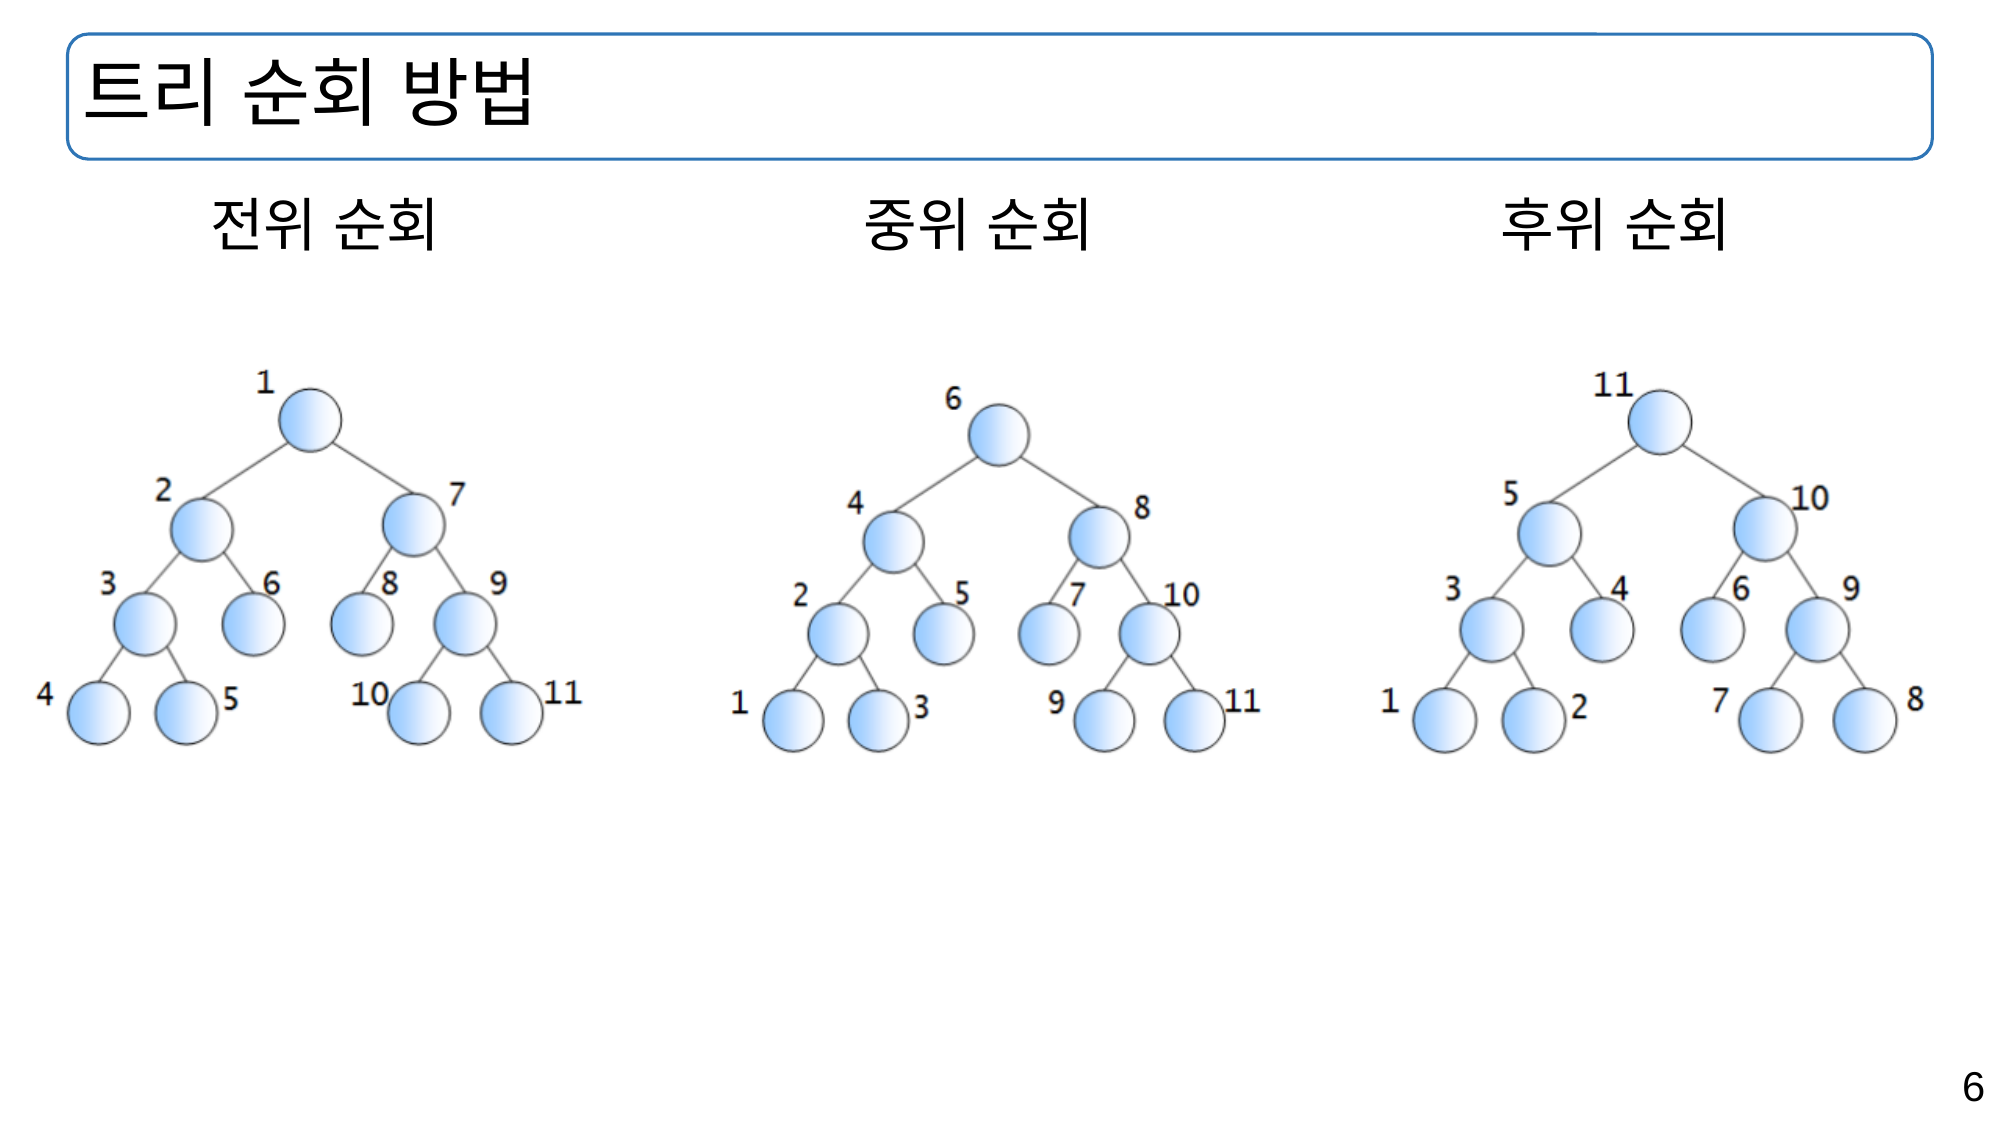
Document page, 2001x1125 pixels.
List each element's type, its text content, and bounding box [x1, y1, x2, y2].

picture [0, 353, 614, 801]
list 전위 순회 중위 순회 후위 순회 [67, 189, 1933, 1109]
picture [1322, 323, 1974, 817]
title 트리 순회 방법 [67, 34, 1933, 160]
picture [692, 337, 1301, 817]
